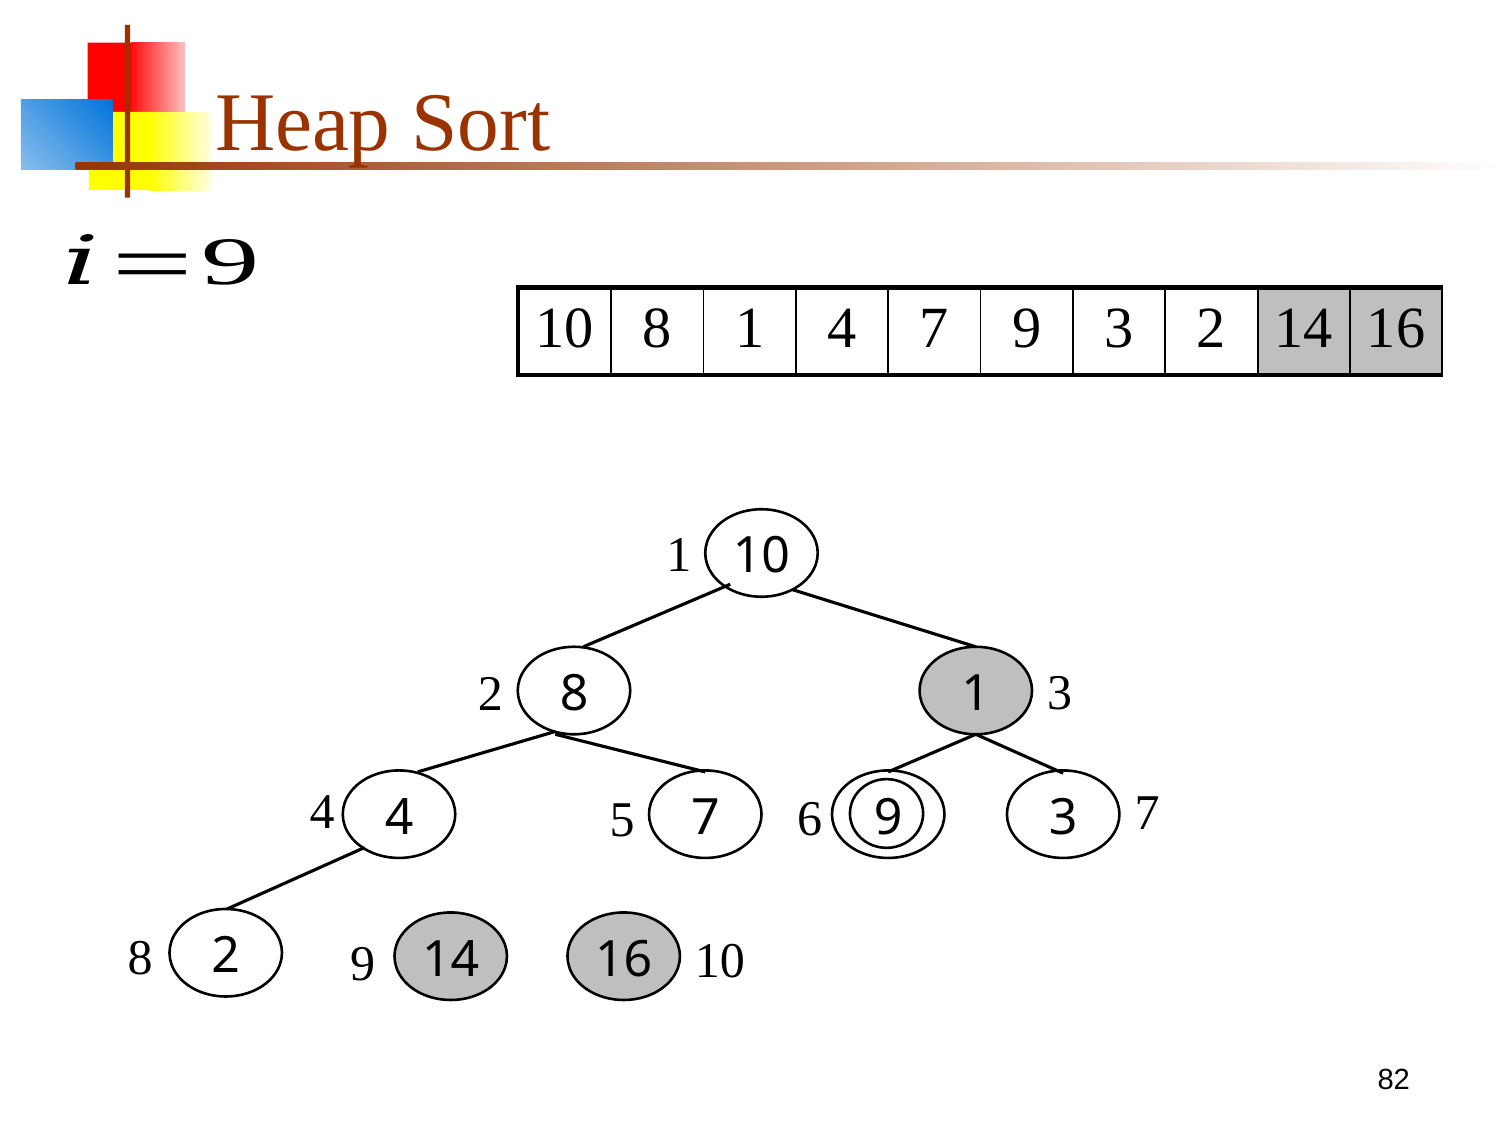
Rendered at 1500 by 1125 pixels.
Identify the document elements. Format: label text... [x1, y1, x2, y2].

table_header 1 [704, 290, 795, 373]
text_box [517, 508, 1033, 735]
text_box 14 [394, 912, 507, 1000]
text_box 4 [294, 771, 350, 846]
text_box 5 [594, 778, 650, 854]
text_box 3 [1006, 770, 1119, 858]
table_header 7 [889, 290, 980, 373]
text_box [849, 779, 924, 848]
text_box 2 [169, 908, 282, 997]
table_header 4 [797, 290, 887, 373]
text_box 10 [680, 920, 760, 995]
table_header 10 [520, 290, 610, 373]
text_box 6 [782, 778, 837, 854]
text_box 8 [112, 917, 168, 992]
text_box 7 [650, 770, 762, 858]
text_box 2 [463, 653, 512, 728]
text_box 9 [335, 923, 391, 999]
table_header 16 [1351, 290, 1441, 373]
table_header 8 [612, 290, 703, 373]
slide_number 82 [1074, 1049, 1425, 1103]
table_header 9 [981, 290, 1072, 373]
text_box 9 [837, 770, 945, 858]
table_header 2 [1166, 290, 1257, 373]
text_box 3 [1037, 651, 1088, 727]
table_header 14 [1259, 290, 1349, 373]
title Heap Sort [200, 37, 1479, 175]
text_box 16 [567, 912, 680, 1000]
text_box 7 [1119, 771, 1175, 847]
text_box 4 [350, 770, 456, 858]
table_header 3 [1074, 290, 1164, 373]
